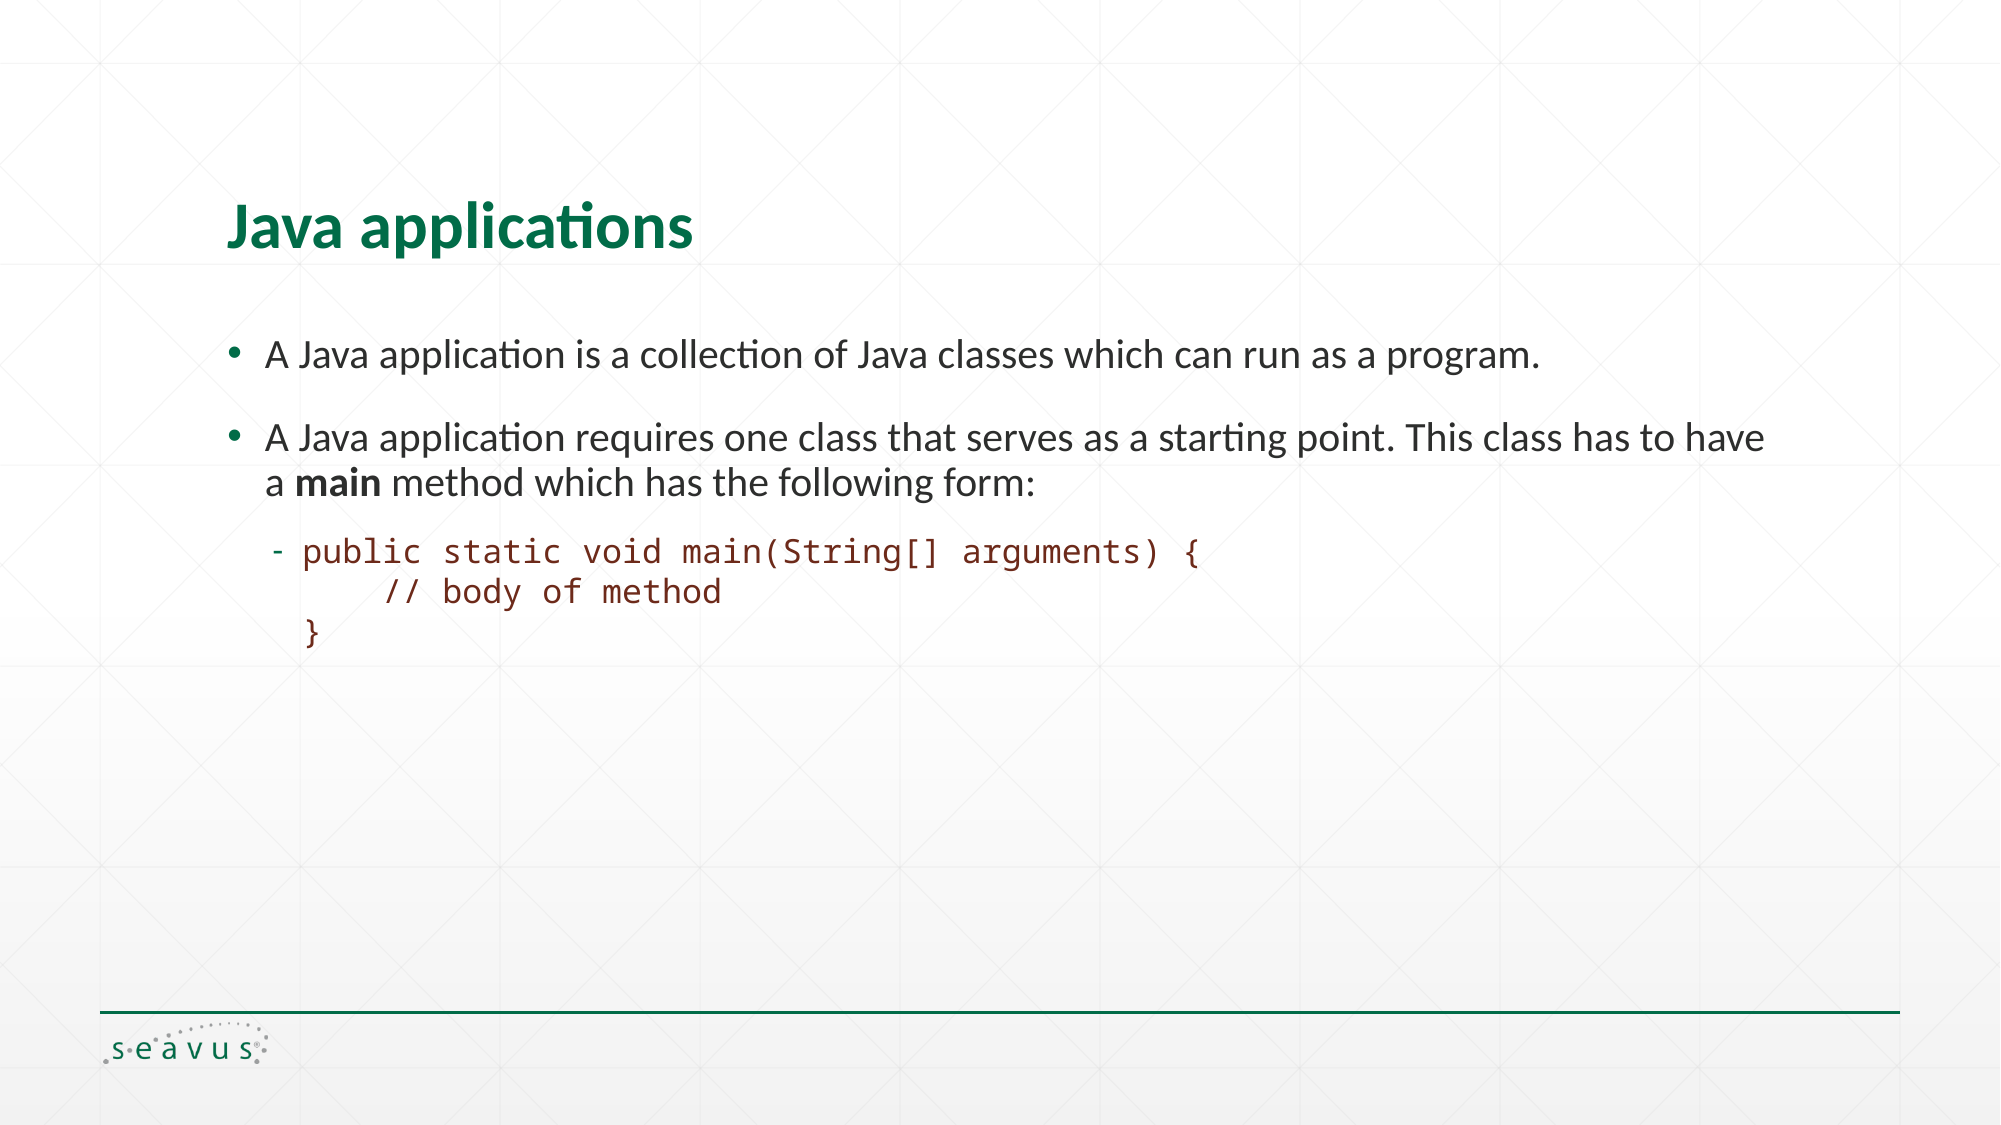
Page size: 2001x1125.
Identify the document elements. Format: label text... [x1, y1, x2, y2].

list A Java application is a collection of Java classes which can run as a program. A Java application requires one class that serves as a starting point. This class has to have a main method which has the following form: public static void main(String[] arguments) { // body of method } [212, 324, 1788, 950]
title Java applications [212, 82, 1788, 271]
picture [103, 1022, 268, 1064]
